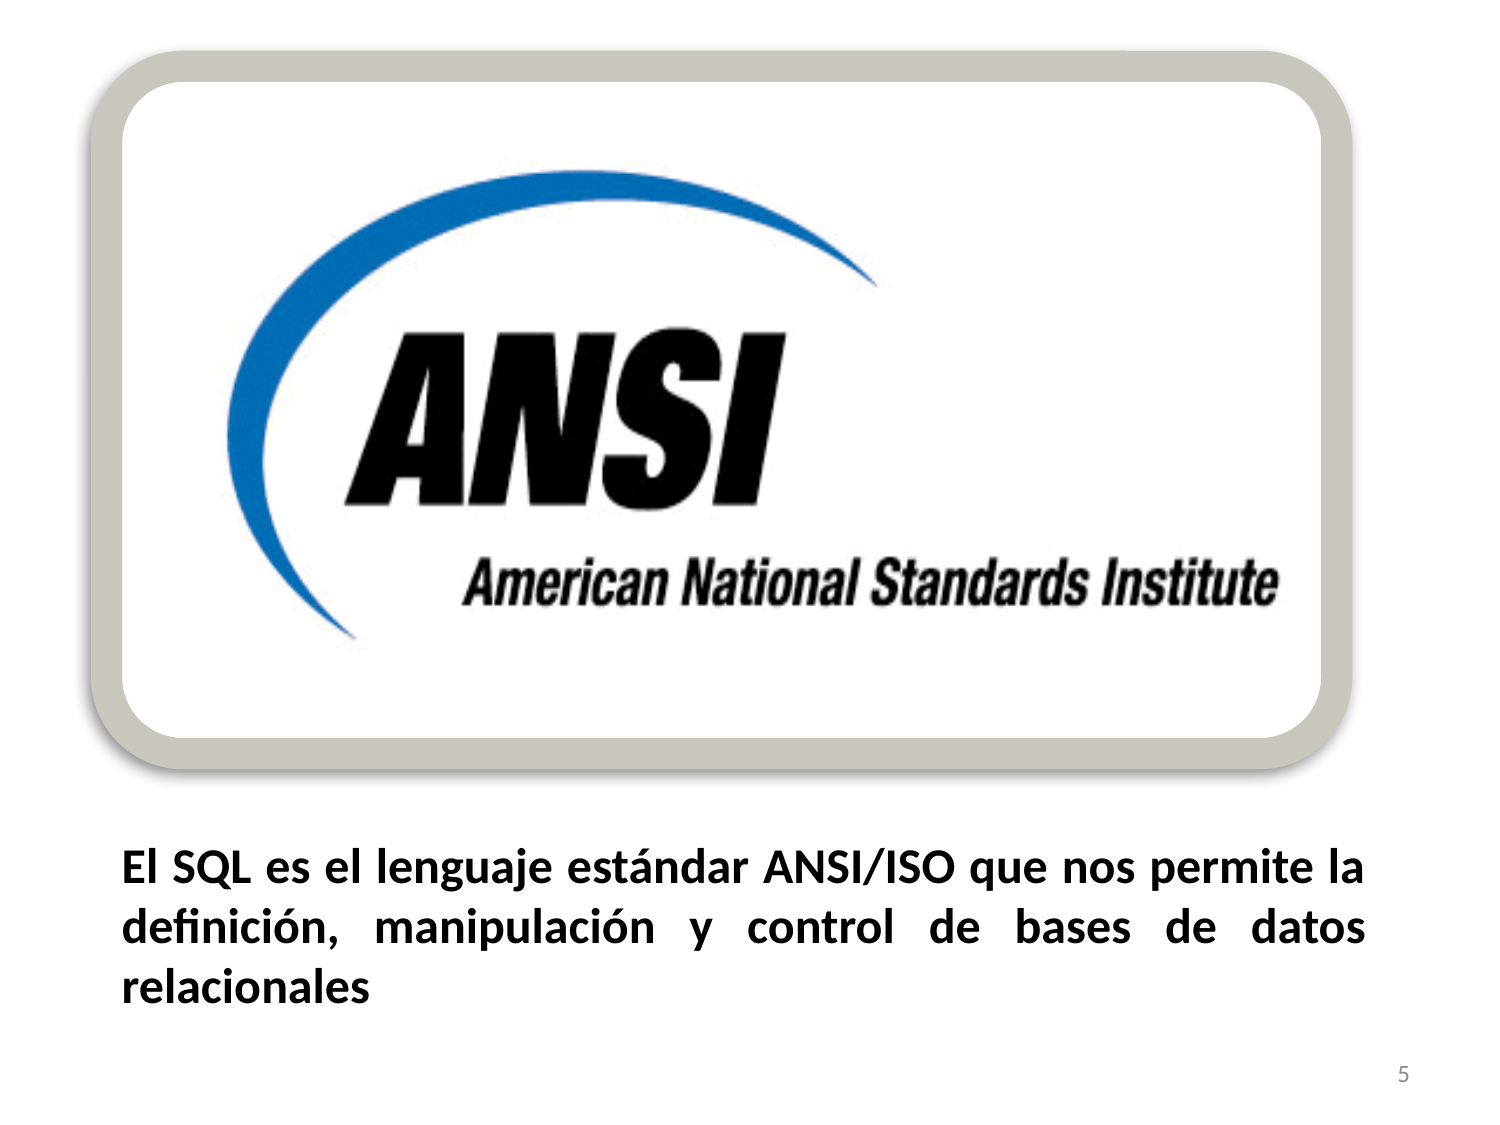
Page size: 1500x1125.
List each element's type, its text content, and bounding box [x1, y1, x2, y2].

slide_number 5 [1074, 1042, 1425, 1103]
list El SQL es el lenguaje estándar ANSI/ISO que nos permite la definición, manipulación y control de bases de datos relacionales [106, 775, 1382, 1022]
picture [106, 66, 1337, 754]
